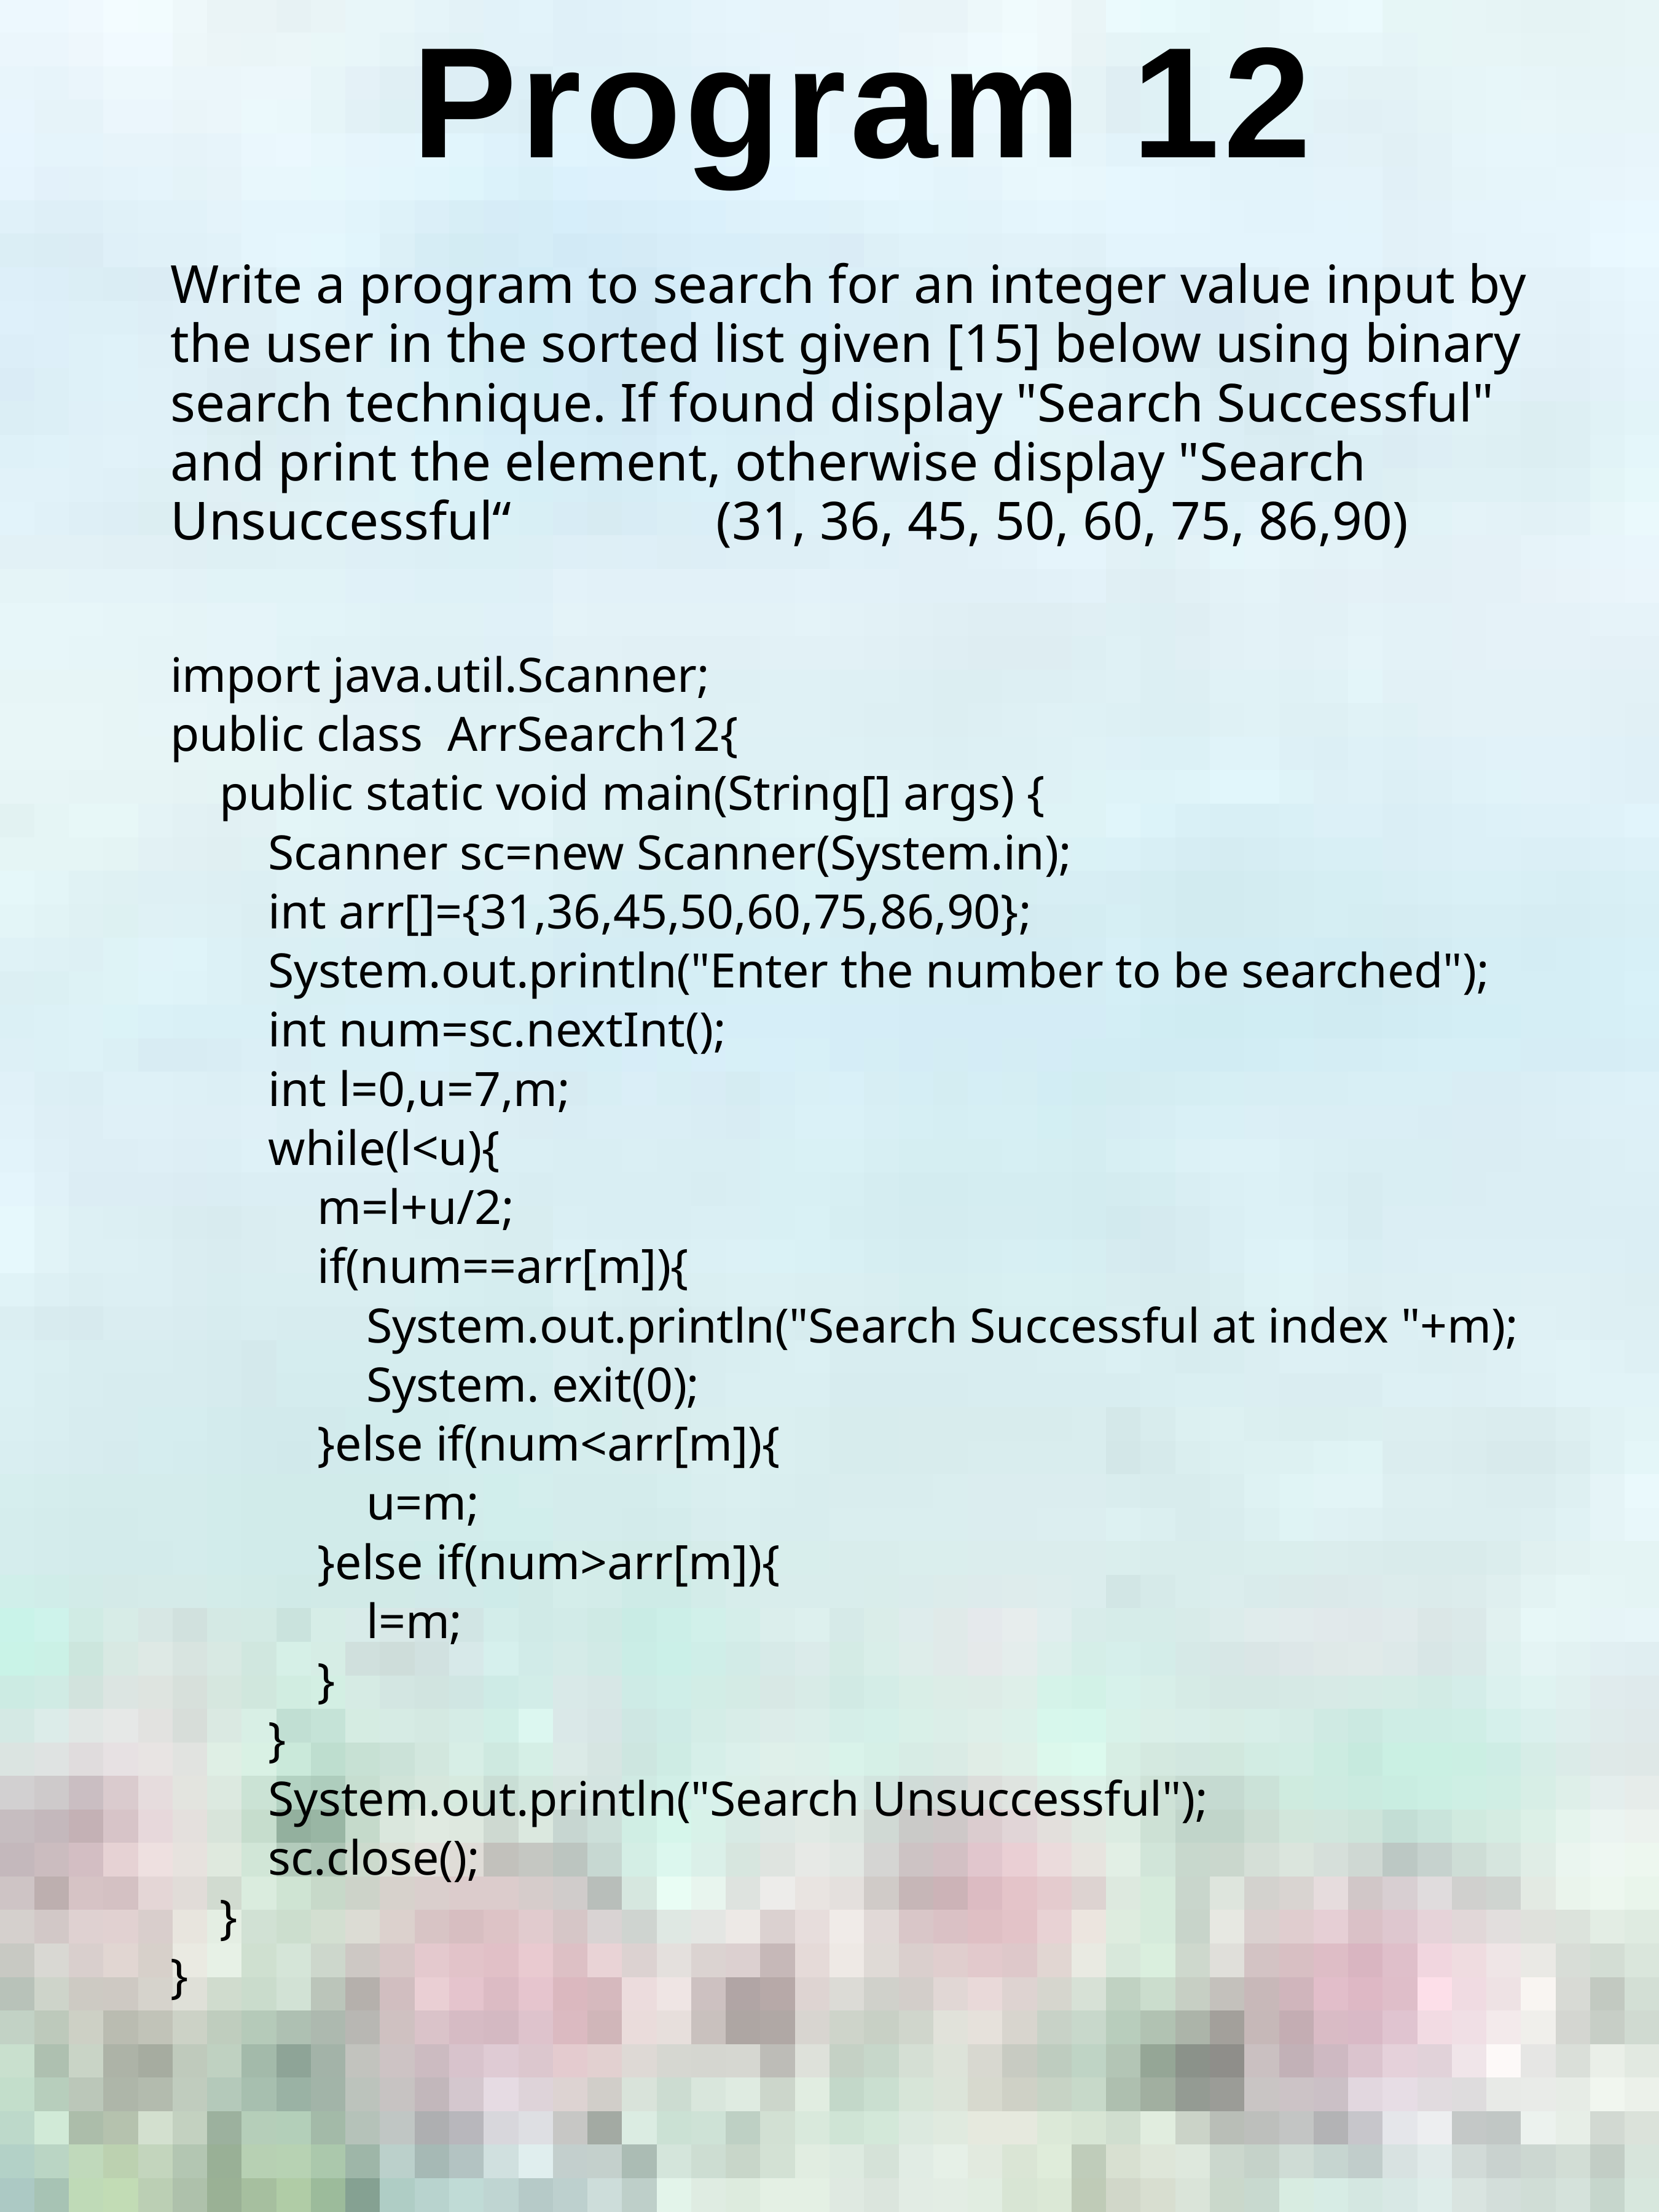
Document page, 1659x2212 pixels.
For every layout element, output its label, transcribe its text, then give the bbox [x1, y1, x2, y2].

title Program 12 [308, 0, 1417, 245]
text_box import java.util.Scanner; public class ArrSearch12{ public static void main(String[] args) { Scanner sc=new Scanner(System.in); int arr[]={31,36,45,50,60,75,86,90}; System.out.println("Enter the number to be searched"); int num=sc.nextInt(); int l=0,u=7,m; while(l<u){ m=l+u/2; if(num==arr[m]){ System.out.println("Search Successful at index "+m); System. exit(0); }else if(num<arr[m]){ u=m; }else if(num>arr[m]){ l=m; } } System.out.println("Search Unsuccessful"); sc.close(); } } [47, 633, 1611, 2122]
picture [0, 0, 1659, 2212]
text_box Write a program to search for an integer value input by the user in the sorted list given [15] below using binary search technique. If found display "Search Successful" and print the element, otherwise display "Search Unsuccessful“ (31, 36, 45, 50, 60, 75, 86,90) [47, 245, 1574, 560]
